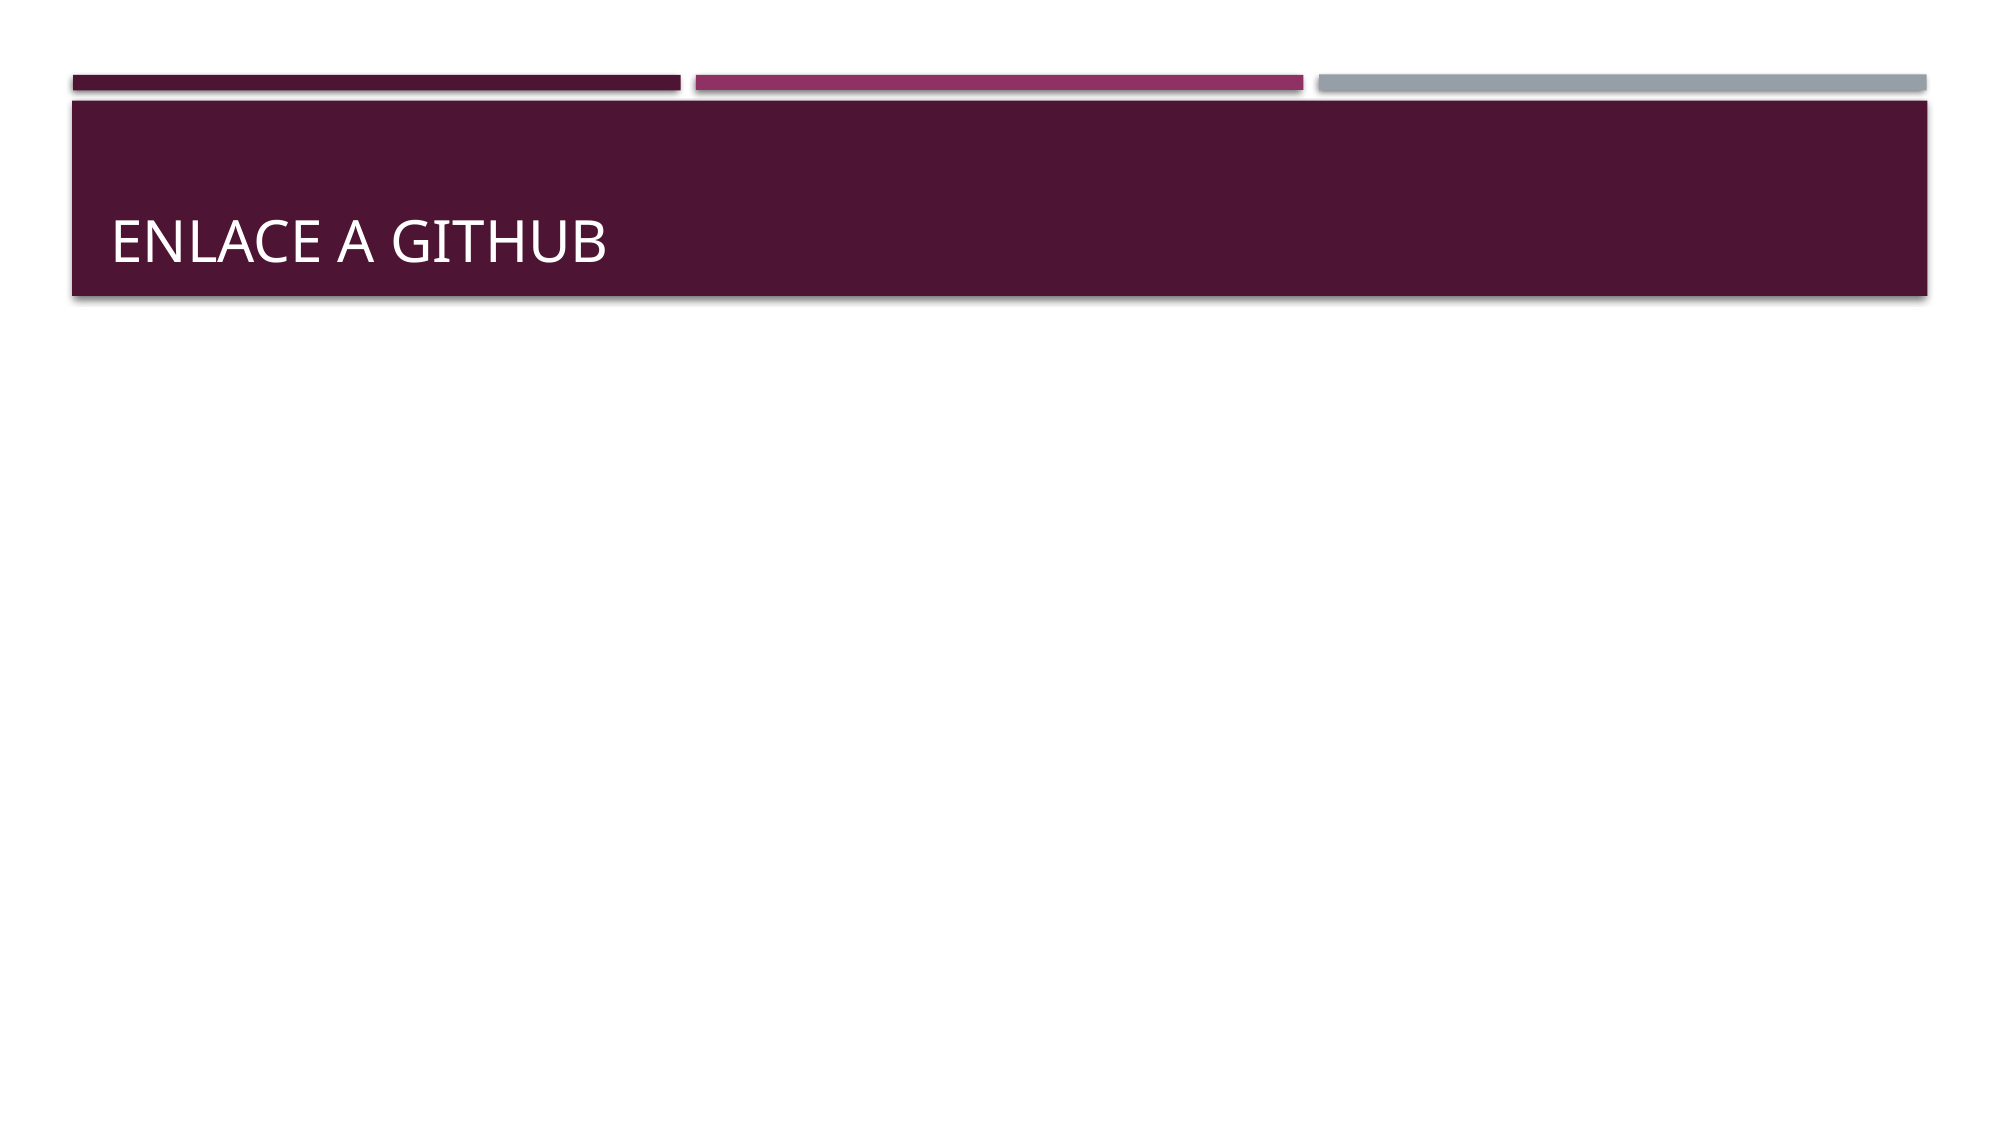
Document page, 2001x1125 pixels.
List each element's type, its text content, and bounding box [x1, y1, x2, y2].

title Enlace a github [95, 115, 1905, 282]
